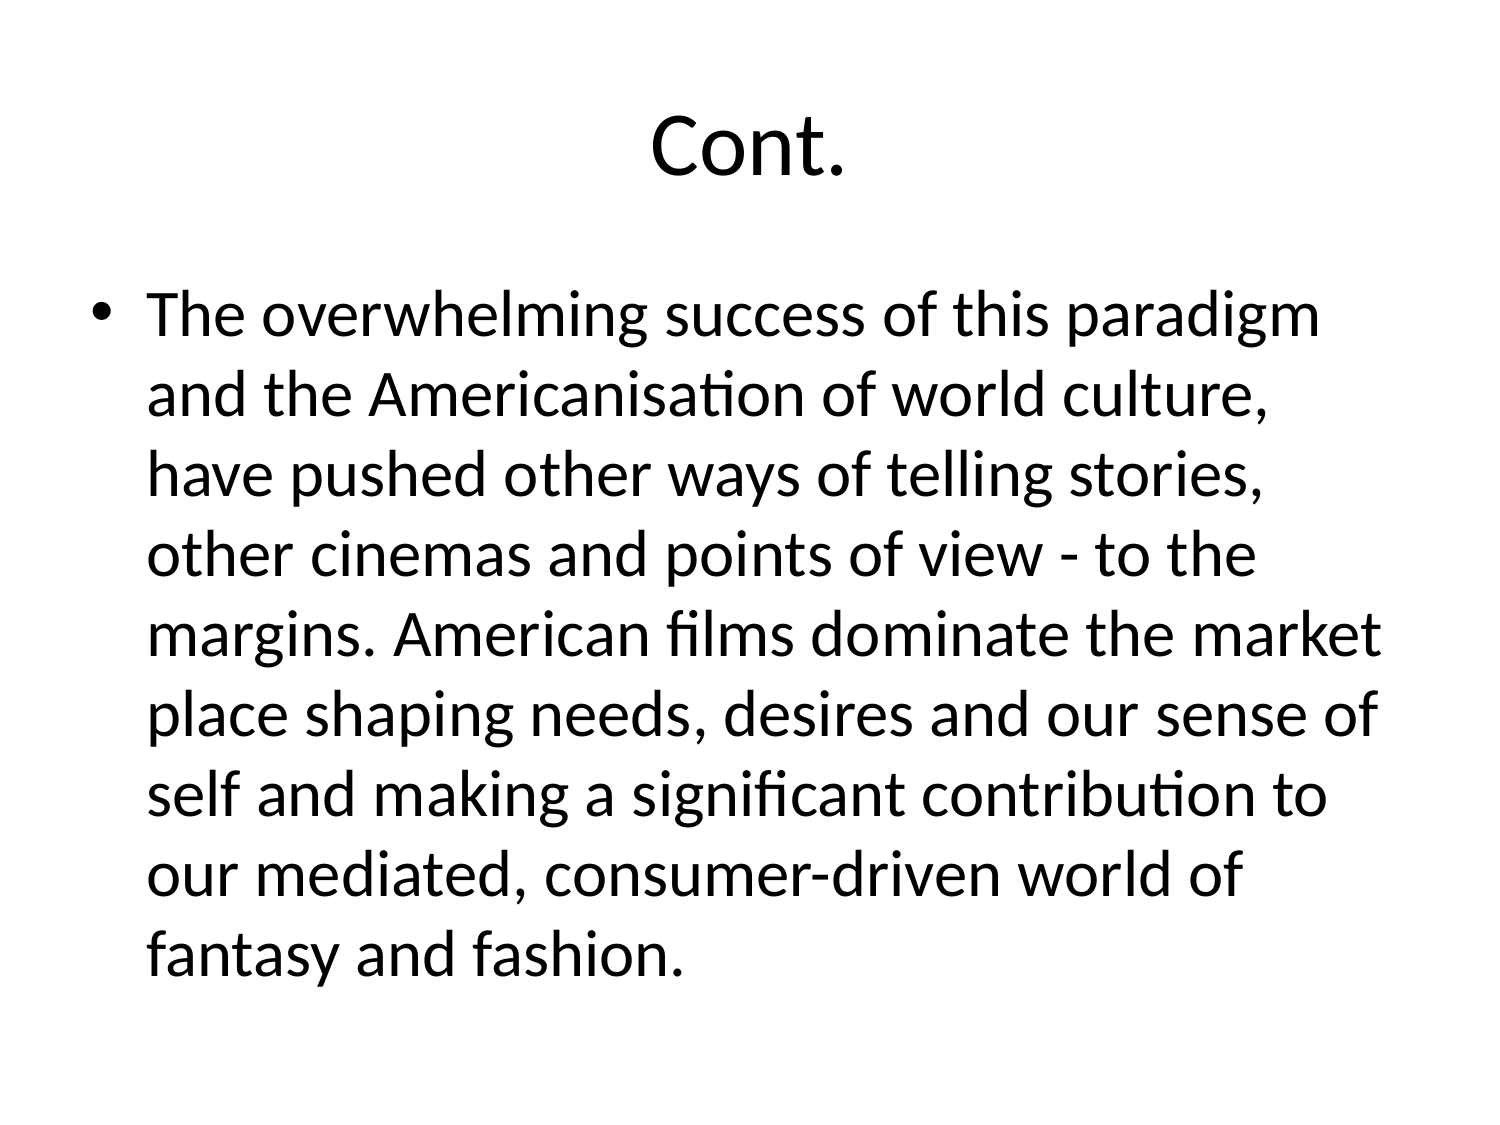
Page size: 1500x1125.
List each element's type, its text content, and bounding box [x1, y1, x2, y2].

list The overwhelming success of this paradigm and the Americanisation of world culture, have pushed other ways of telling stories, other cinemas and points of view - to the margins. American films dominate the market place shaping needs, desires and our sense of self and making a significant contribution to our mediated, consumer-driven world of fantasy and fashion. [75, 262, 1425, 1005]
title Cont. [75, 45, 1425, 233]
